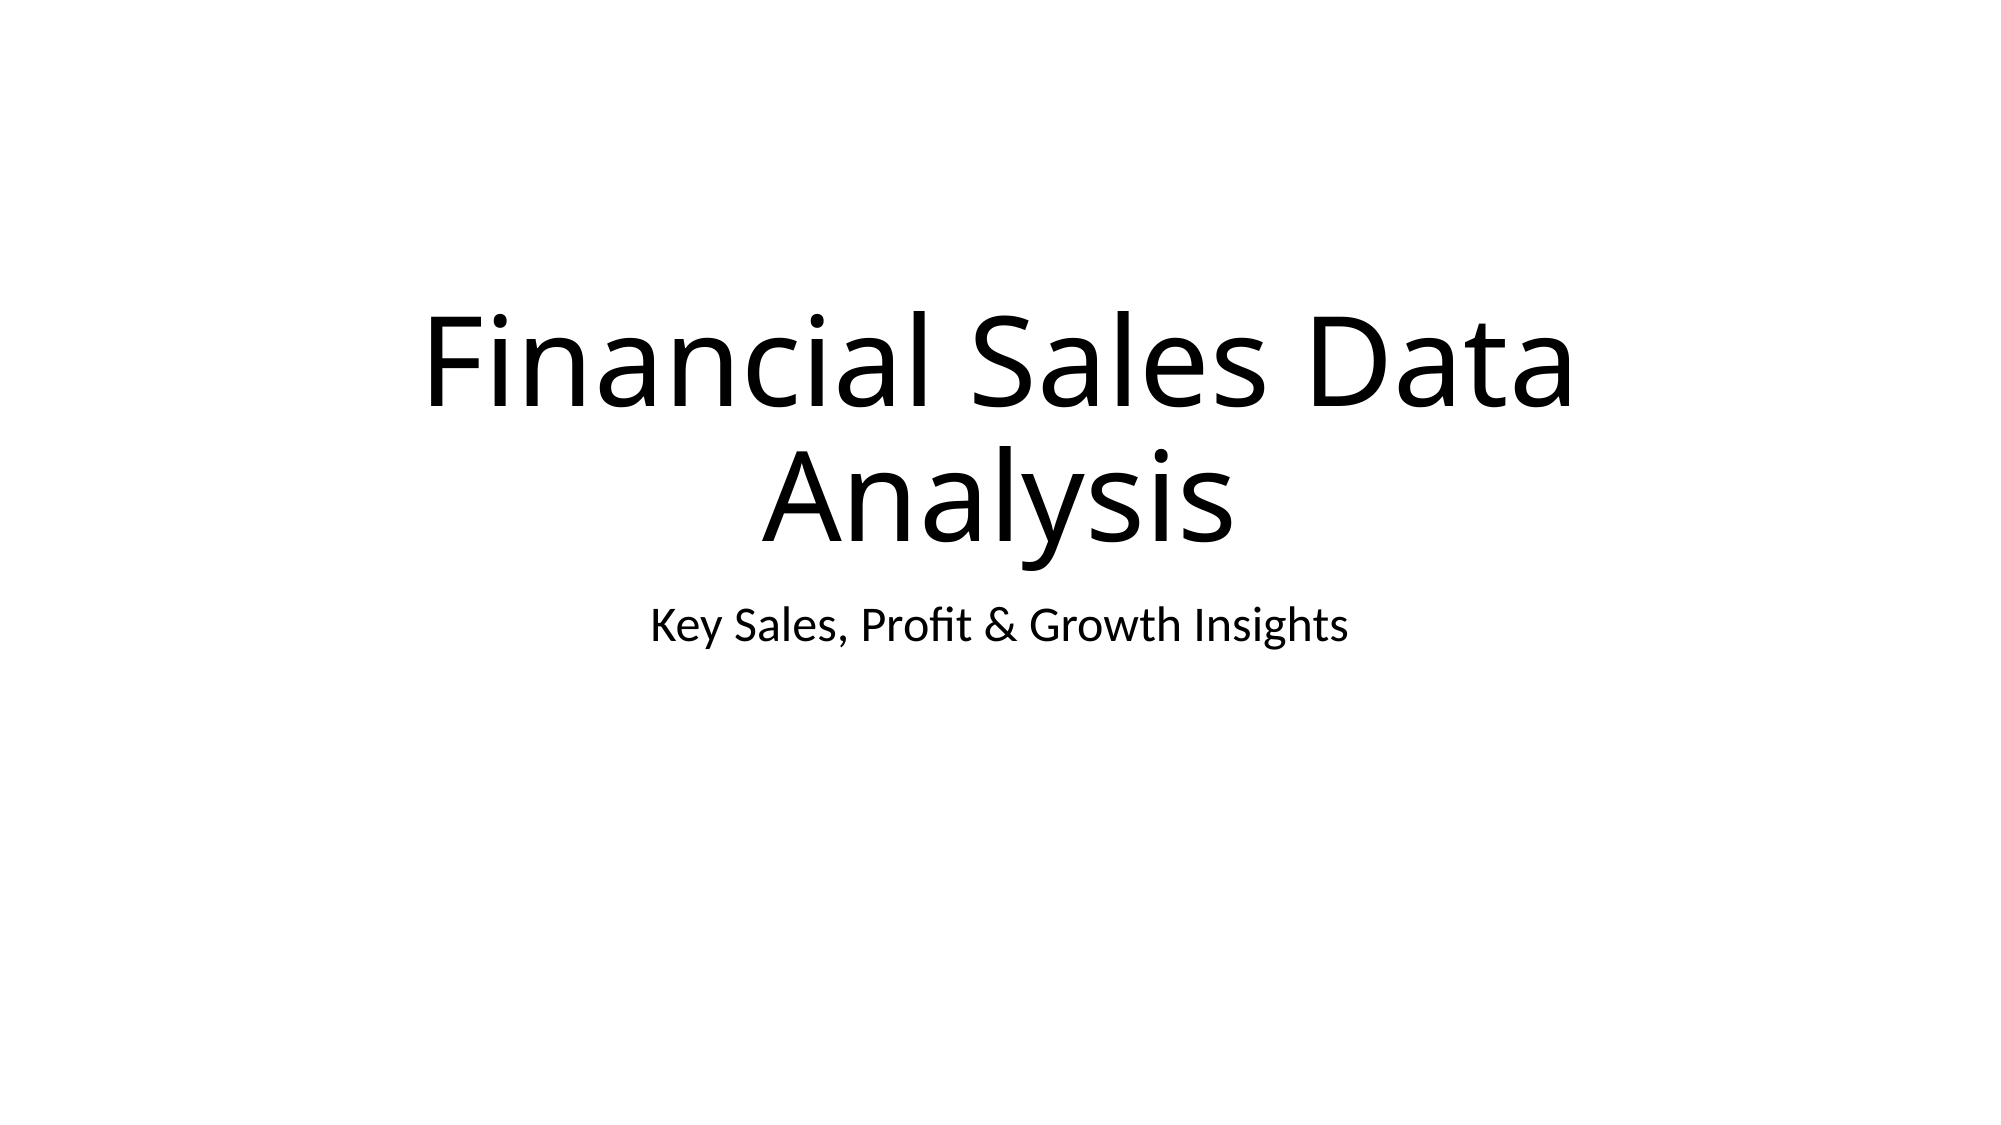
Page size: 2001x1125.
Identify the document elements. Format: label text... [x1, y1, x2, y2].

title Financial Sales Data Analysis [249, 184, 1750, 576]
subtitle Key Sales, Profit & Growth Insights [249, 590, 1750, 863]
